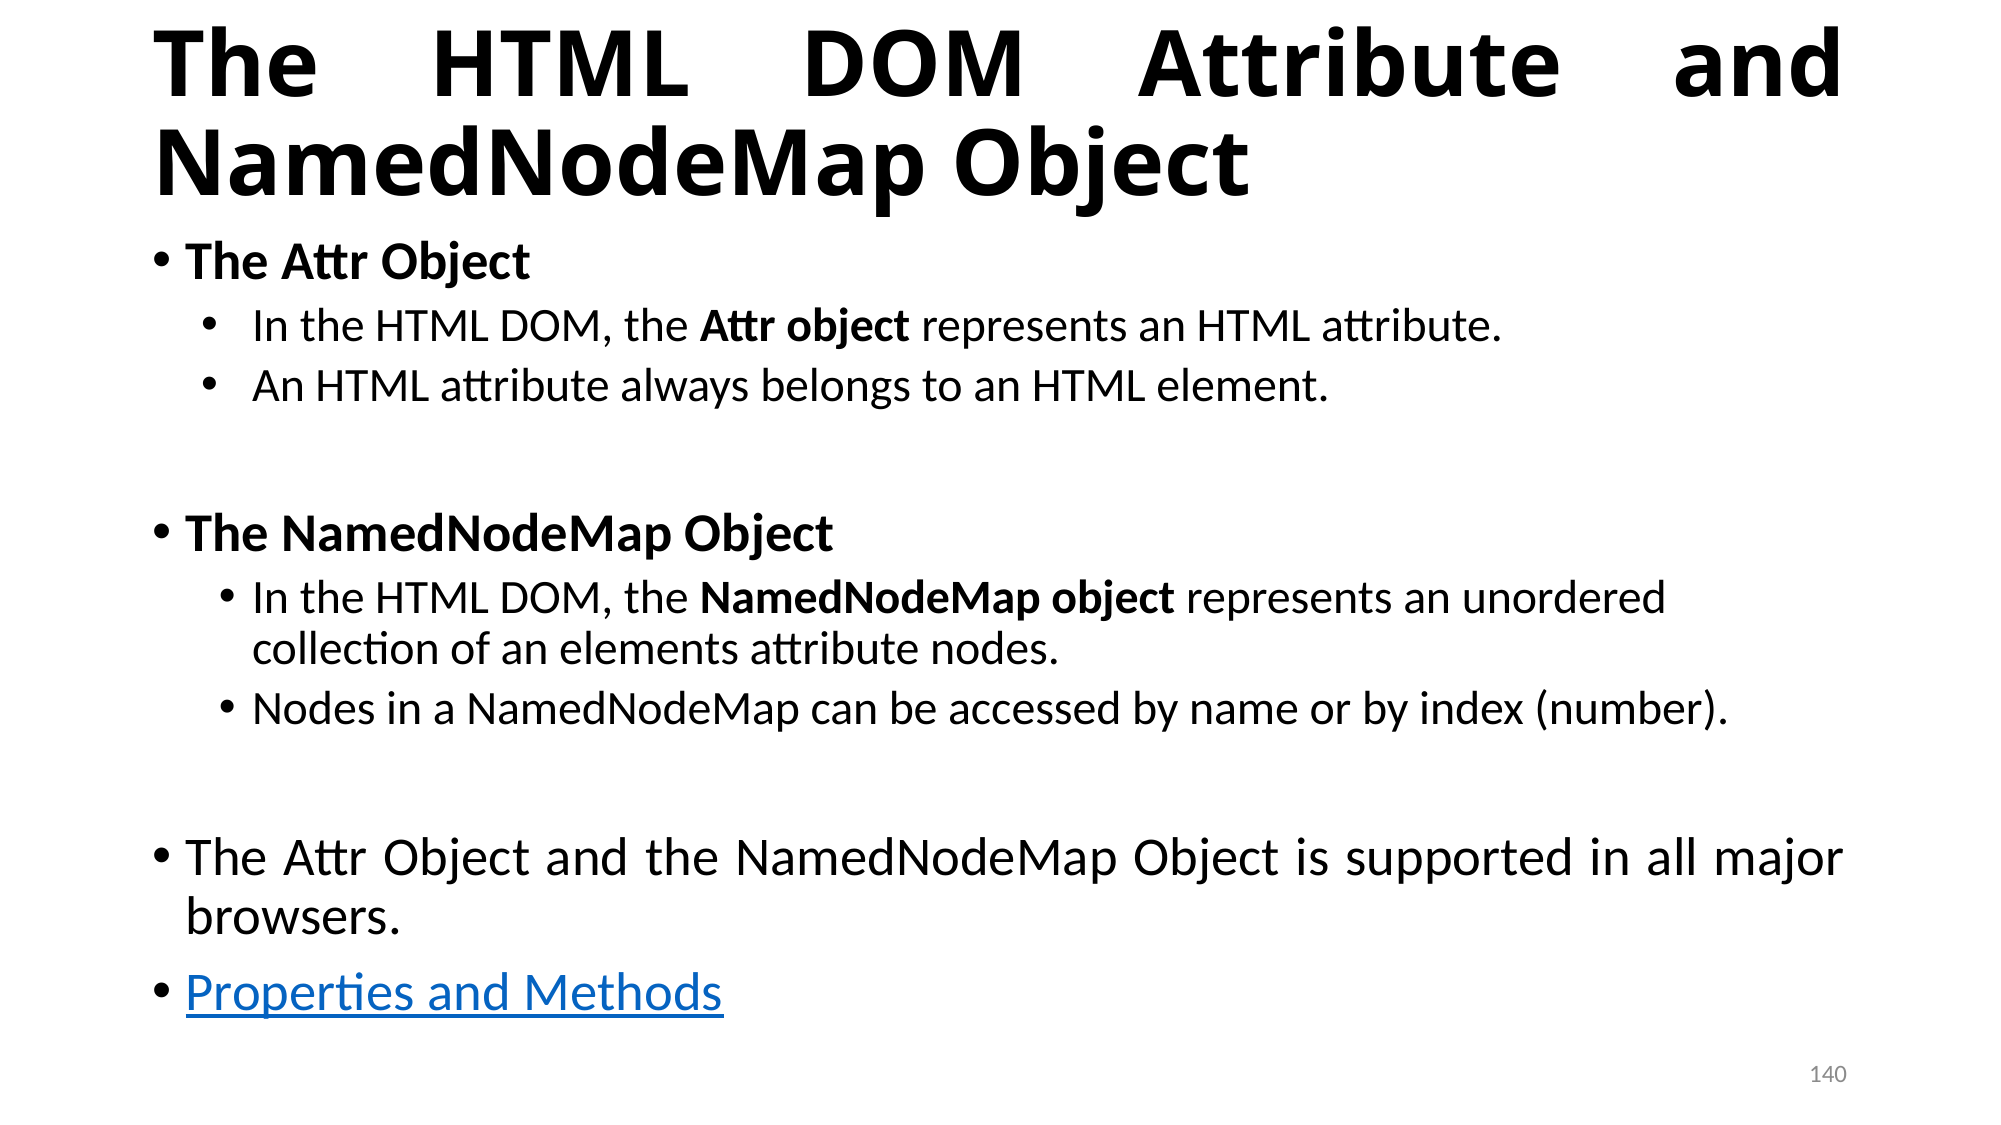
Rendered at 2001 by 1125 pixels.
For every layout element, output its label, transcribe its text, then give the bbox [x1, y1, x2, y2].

title The HTML DOM Attribute and NamedNodeMap Object [137, 7, 1863, 224]
list The Attr Object In the HTML DOM, the Attr object represents an HTML attribute. An HTML attribute always belongs to an HTML element. The NamedNodeMap Object In the HTML DOM, the NamedNodeMap object represents an unordered collection of an elements attribute nodes. Nodes in a NamedNodeMap can be accessed by name or by index (number). The Attr Object and the NamedNodeMap Object is supported in all major browsers. Properties and Methods [137, 224, 1863, 1043]
slide_number 140 [1412, 1042, 1863, 1103]
